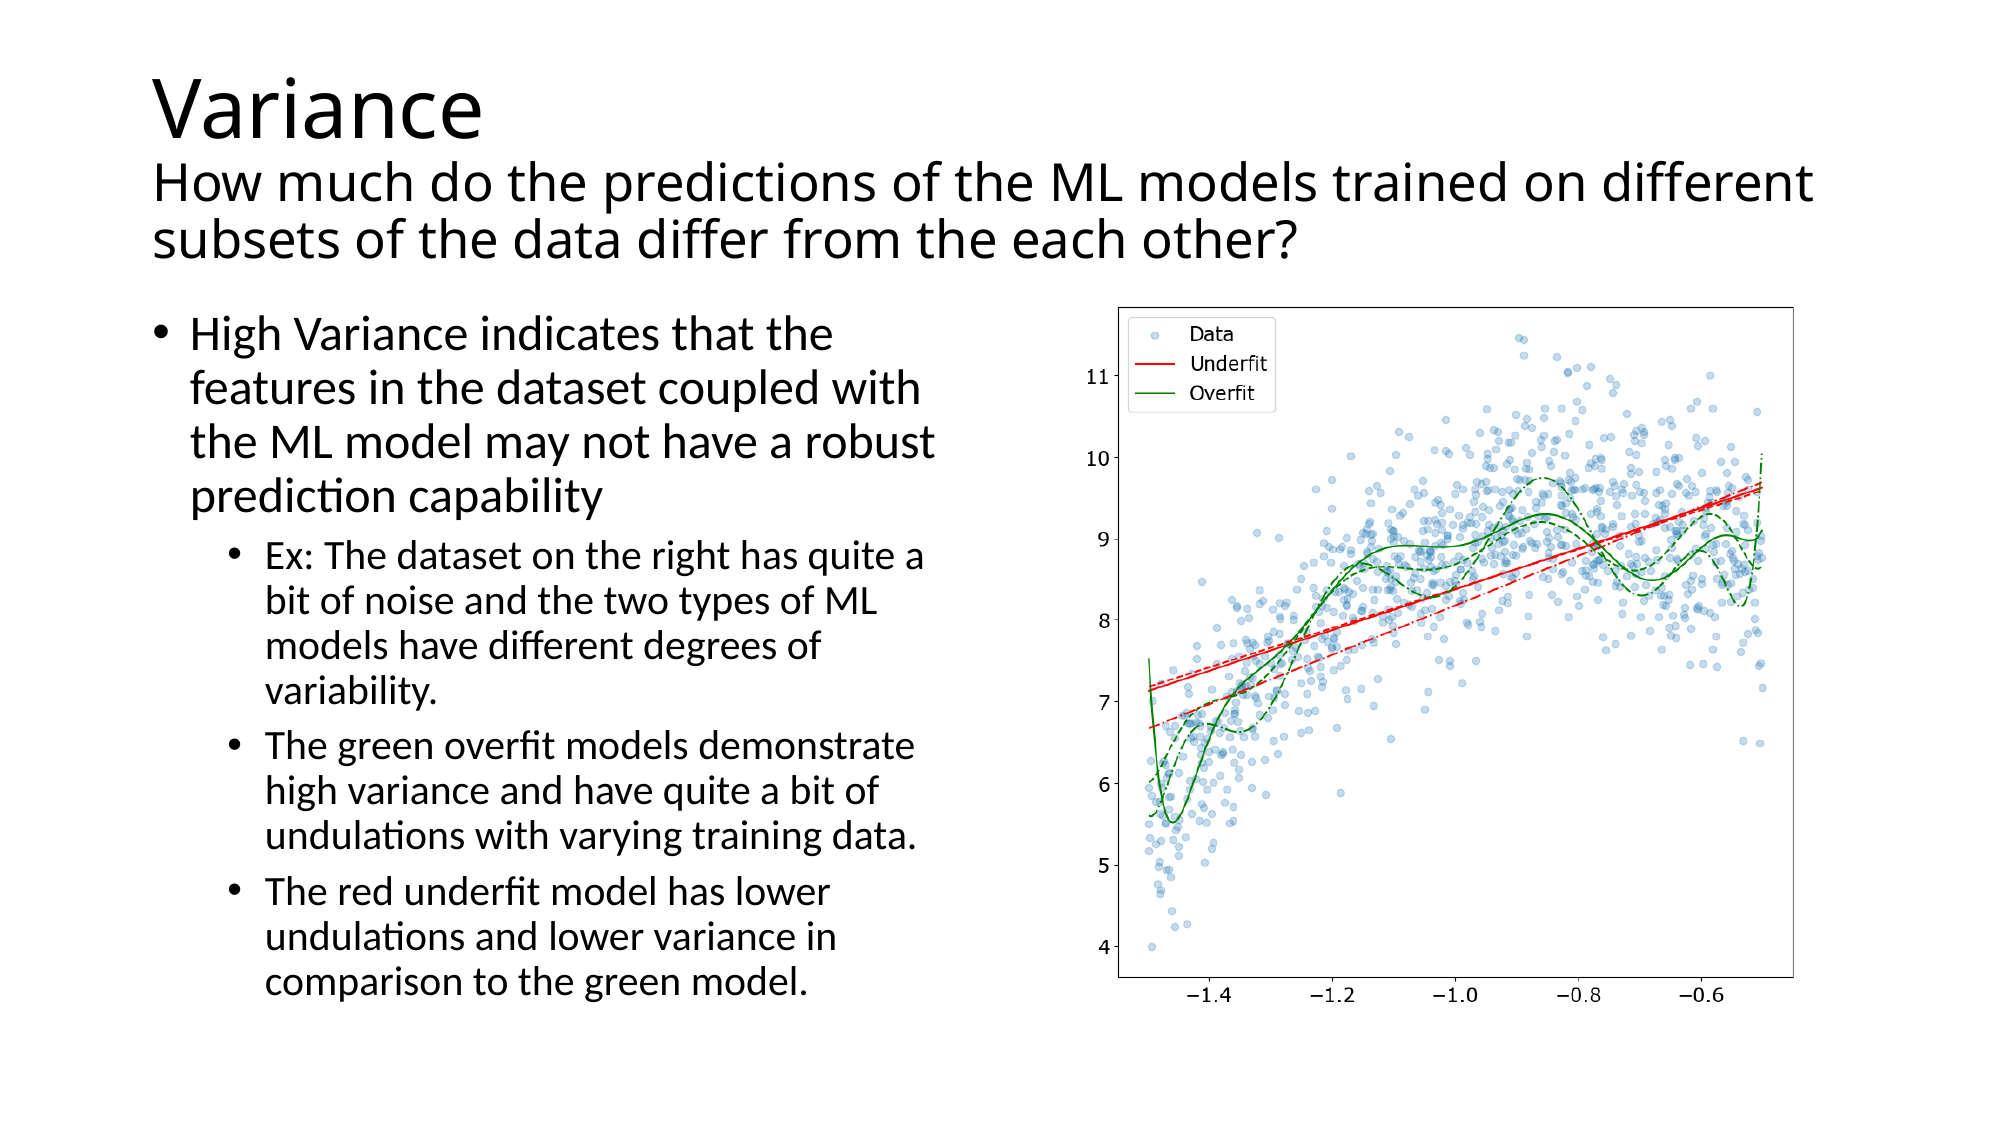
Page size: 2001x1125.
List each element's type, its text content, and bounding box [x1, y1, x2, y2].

list High Variance indicates that the features in the dataset coupled with the ML model may not have a robust prediction capability Ex: The dataset on the right has quite a bit of noise and the two types of ML models have different degrees of variability. The green overfit models demonstrate high variance and have quite a bit of undulations with varying training data. The red underfit model has lower undulations and lower variance in comparison to the green model. [137, 299, 988, 1014]
title Variance How much do the predictions of the ML models trained on different subsets of the data differ from the each other? [137, 59, 1863, 278]
picture [1076, 299, 1800, 1014]
